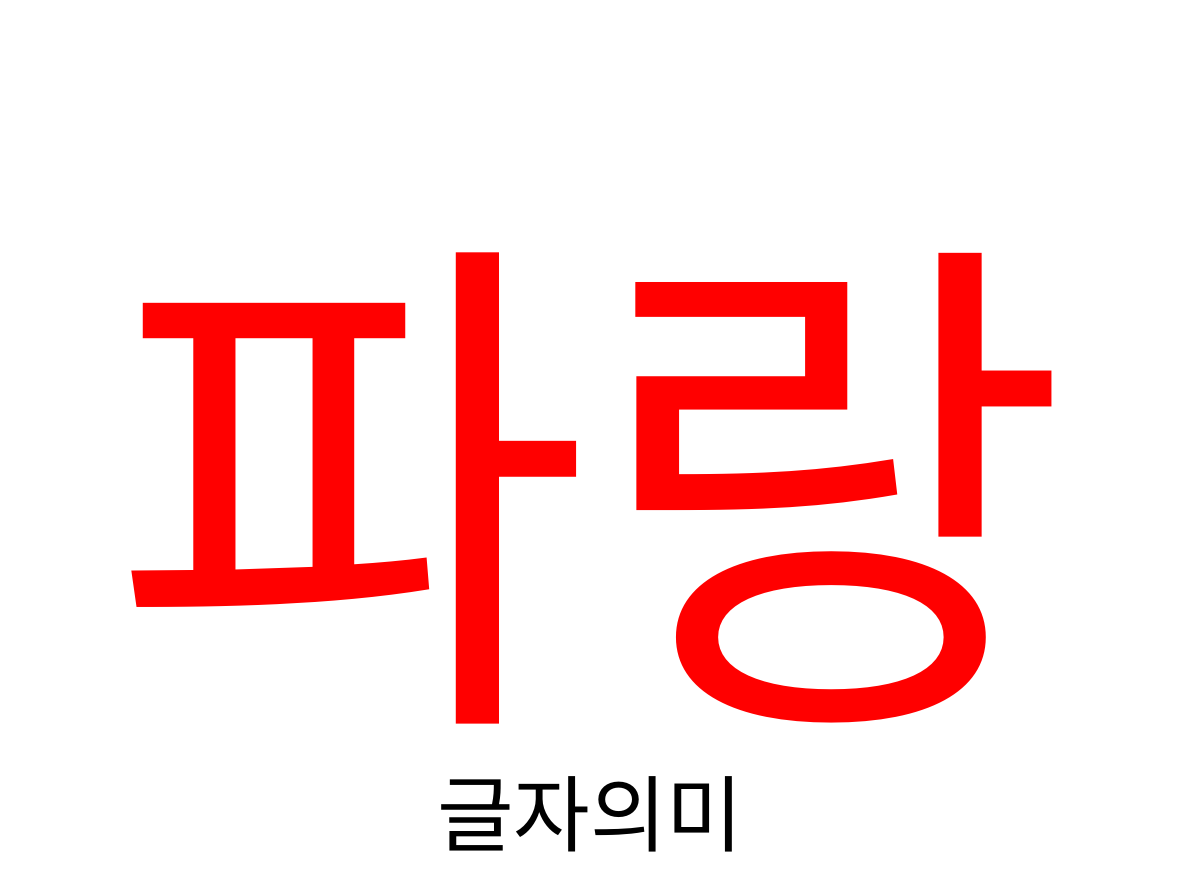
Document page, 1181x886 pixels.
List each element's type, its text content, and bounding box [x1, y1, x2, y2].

text_box 글자의미 [348, 754, 833, 870]
text_box 파랑 [0, 155, 1181, 796]
